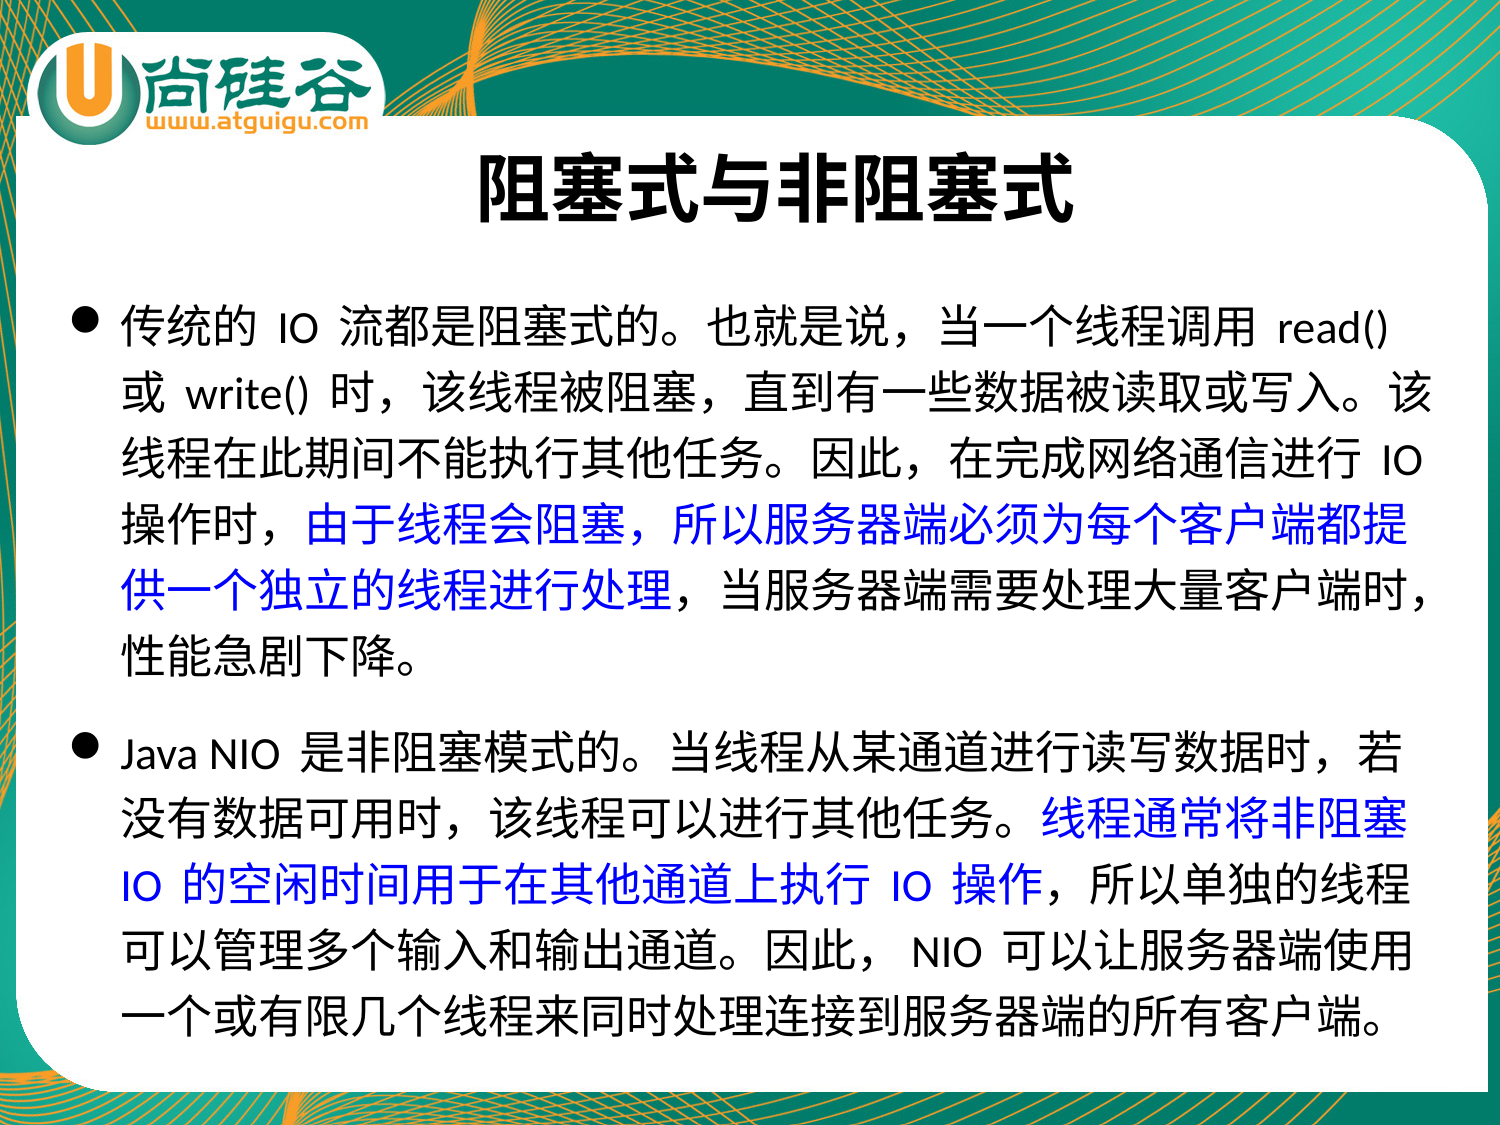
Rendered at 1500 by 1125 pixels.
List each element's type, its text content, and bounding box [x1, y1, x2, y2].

picture [0, 0, 1500, 1125]
text_box 传统的 IO 流都是阻塞式的。也就是说，当一个线程调用 read() 或 write() 时，该线程被阻塞，直到有一些数据被读取或写入。该线程在此期间不能执行其他任务。因此，在完成网络通信进行 IO 操作时，由于线程会阻塞，所以服务器端必须为每个客户端都提供一个独立的线程进行处理，当服务器端需要处理大量客户端时，性能急剧下降。 Java NIO 是非阻塞模式的。当线程从某通道进行读写数据时，若没有数据可用时，该线程可以进行其他任务。线程通常将非阻塞 IO 的空闲时间用于在其他通道上执行 IO 操作，所以单独的线程可以管理多个输入和输出通道。因此，NIO 可以让服务器端使用一个或有限几个线程来同时处理连接到服务器端的所有客户端。 [53, 278, 1459, 1059]
title 阻塞式与非阻塞式 [411, 121, 1140, 251]
